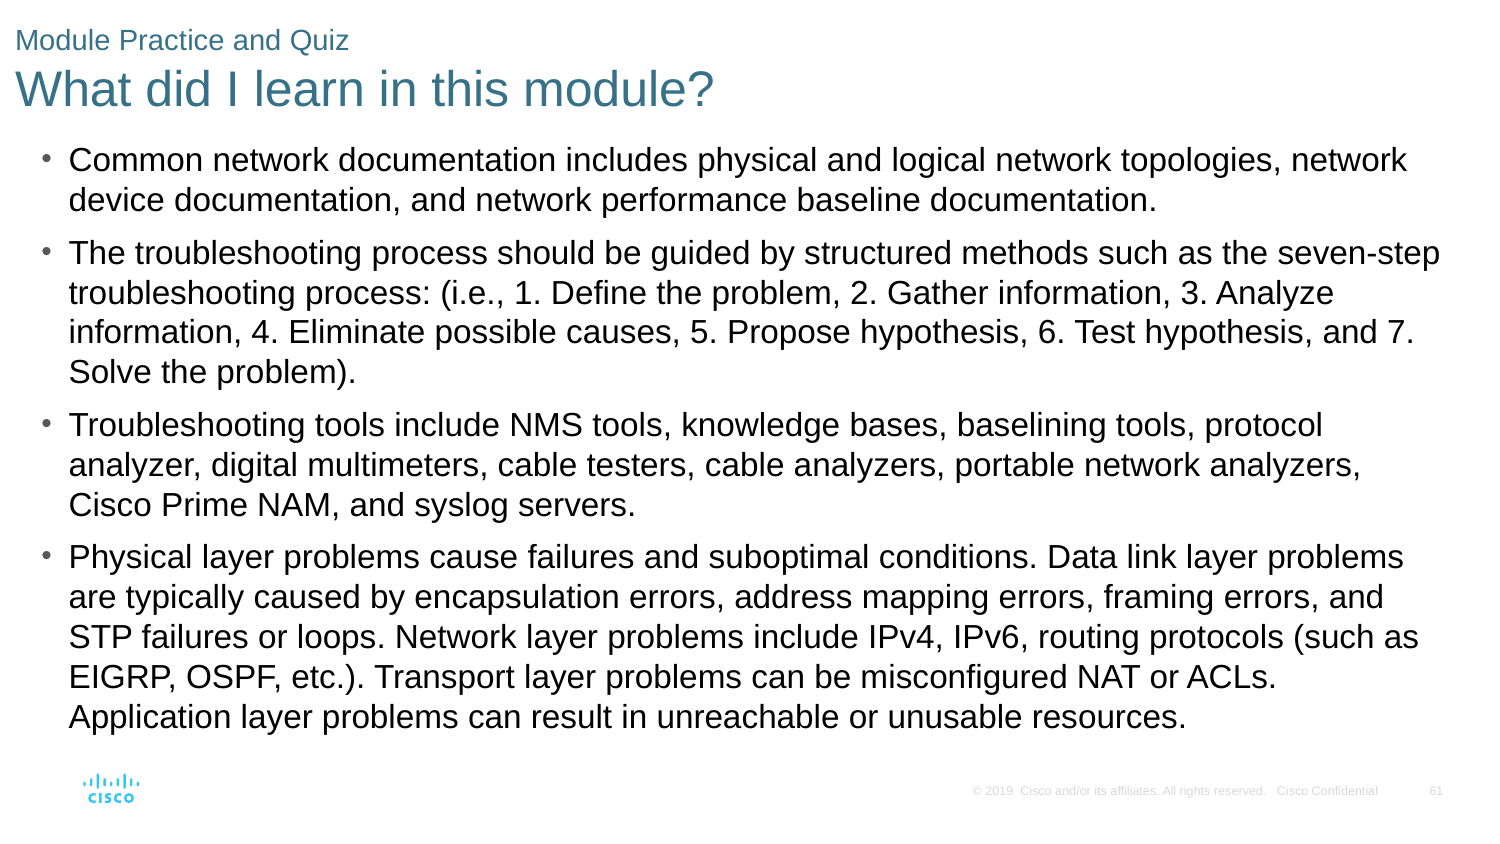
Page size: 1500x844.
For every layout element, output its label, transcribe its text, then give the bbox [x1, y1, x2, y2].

list Common network documentation includes physical and logical network topologies, network device documentation, and network performance baseline documentation. The troubleshooting process should be guided by structured methods such as the seven-step troubleshooting process: (i.e., 1. Define the problem, 2. Gather information, 3. Analyze information, 4. Eliminate possible causes, 5. Propose hypothesis, 6. Test hypothesis, and 7. Solve the problem). Troubleshooting tools include NMS tools, knowledge bases, baselining tools, protocol analyzer, digital multimeters, cable testers, cable analyzers, portable network analyzers, Cisco Prime NAM, and syslog servers. Physical layer problems cause failures and suboptimal conditions. Data link layer problems are typically caused by encapsulation errors, address mapping errors, framing errors, and STP failures or loops. Network layer problems include IPv4, IPv6, routing protocols (such as EIGRP, OSPF, etc.). Transport layer problems can be misconfigured NAT or ACLs. Application layer problems can result in unreachable or unusable resources. [23, 131, 1476, 813]
title Module Practice and Quiz What did I learn in this module? [0, 6, 1500, 131]
